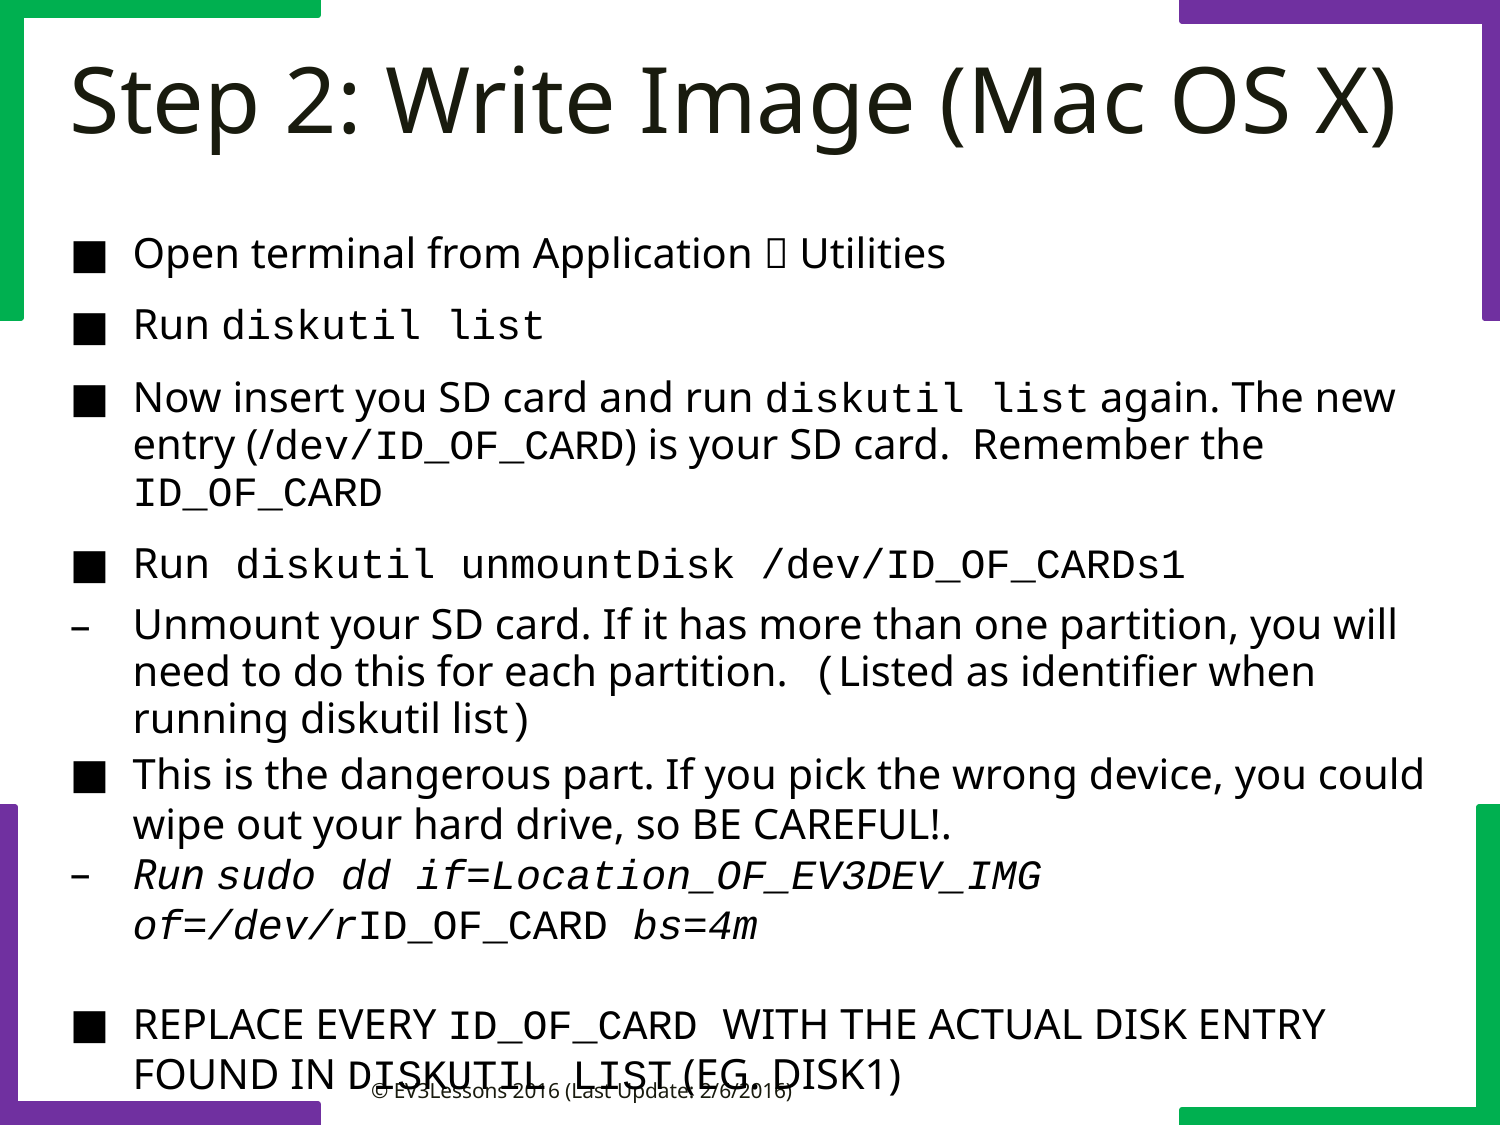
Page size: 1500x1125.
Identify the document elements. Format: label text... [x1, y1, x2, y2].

footer © EV3Lessons 2016 (Last Update: 2/6/2016) [355, 1058, 1129, 1125]
title Step 2: Write Image (Mac OS X) [54, 47, 1442, 185]
list Open terminal from Application  Utilities Run diskutil list Now insert you SD card and run diskutil list again. The new entry (/dev/ID_OF_CARD) is your SD card. Remember the ID_OF_CARD Run diskutil unmountDisk /dev/ID_OF_CARDs1 Unmount your SD card. If it has more than one partition, you will need to do this for each partition. (Listed as identifier when running diskutil list) This is the dangerous part. If you pick the wrong device, you could wipe out your hard drive, so BE CAREFUL!. Run sudo dd if=Location_OF_EV3DEV_IMG of=/dev/rID_OF_CARD bs=4m REPLACE EVERY ID_OF_CARD WITH THE ACTUAL DISK ENTRY FOUND IN DISKUTIL LIST (EG. DISK1) [54, 222, 1451, 1012]
